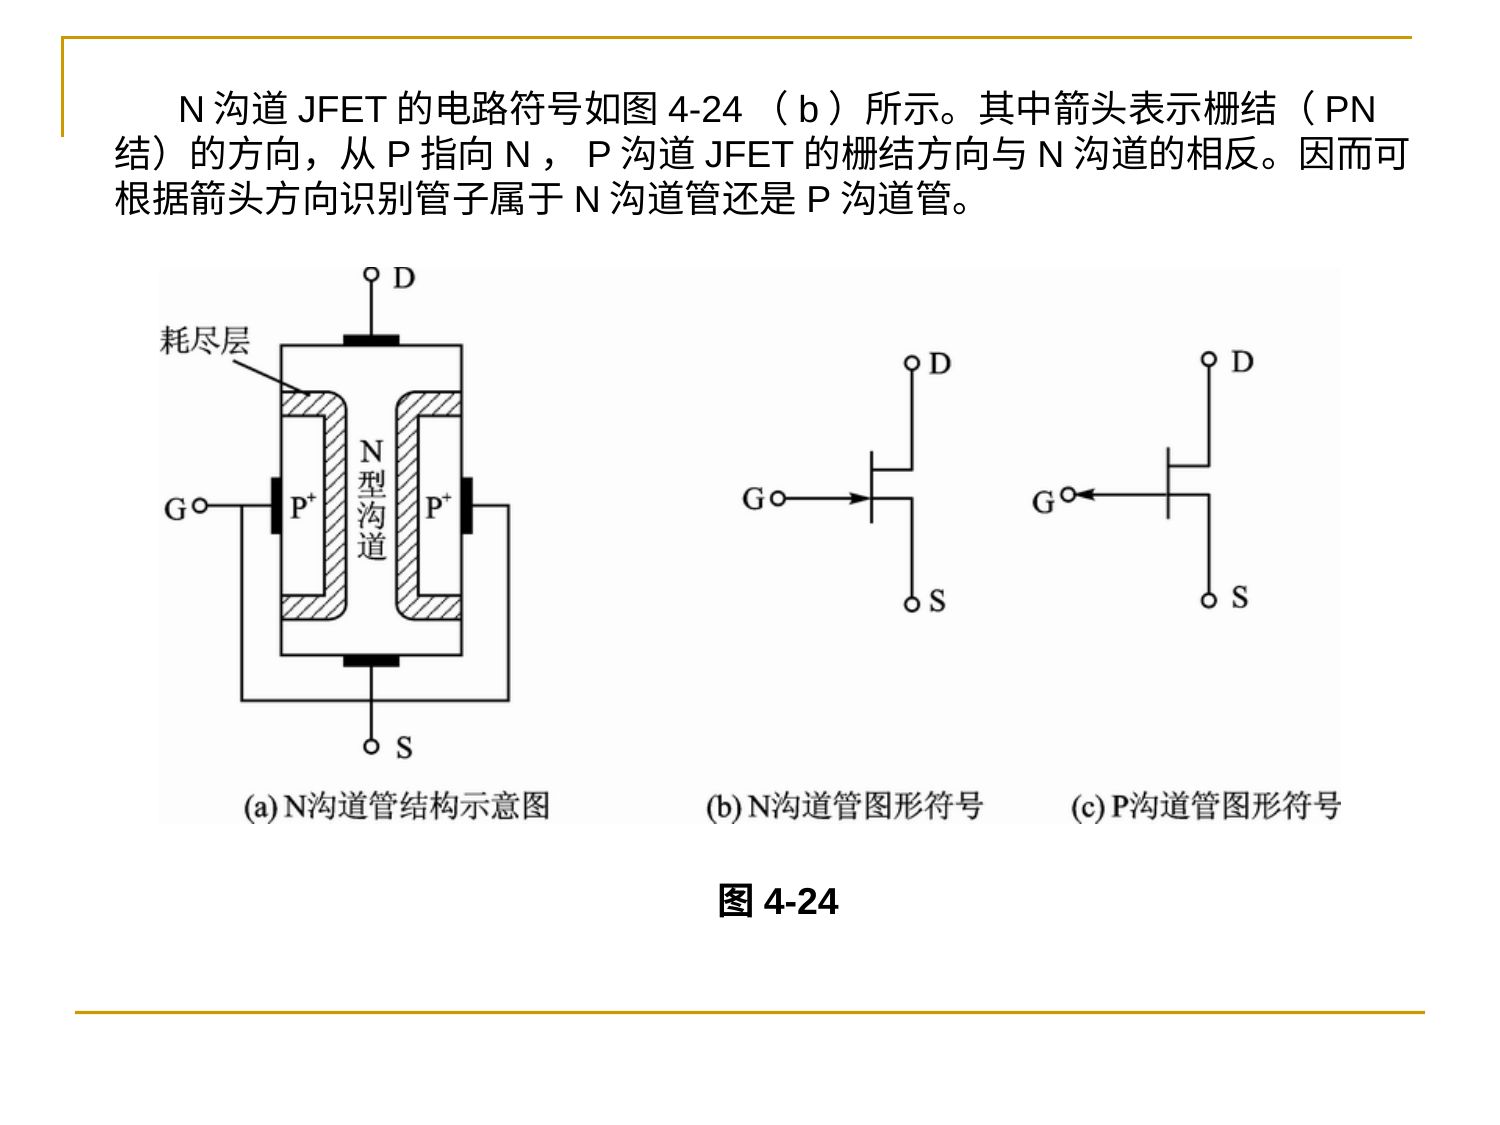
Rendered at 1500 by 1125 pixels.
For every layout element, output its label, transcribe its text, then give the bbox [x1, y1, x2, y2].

text_box N沟道JFET的电路符号如图4-24（b）所示。其中箭头表示栅结（PN结）的方向，从P指向N，P沟道JFET的栅结方向与N沟道的相反。因而可根据箭头方向识别管子属于N沟道管还是P沟道管。 [100, 78, 1447, 228]
picture [159, 266, 1341, 824]
text_box 图4-24 [702, 869, 975, 930]
